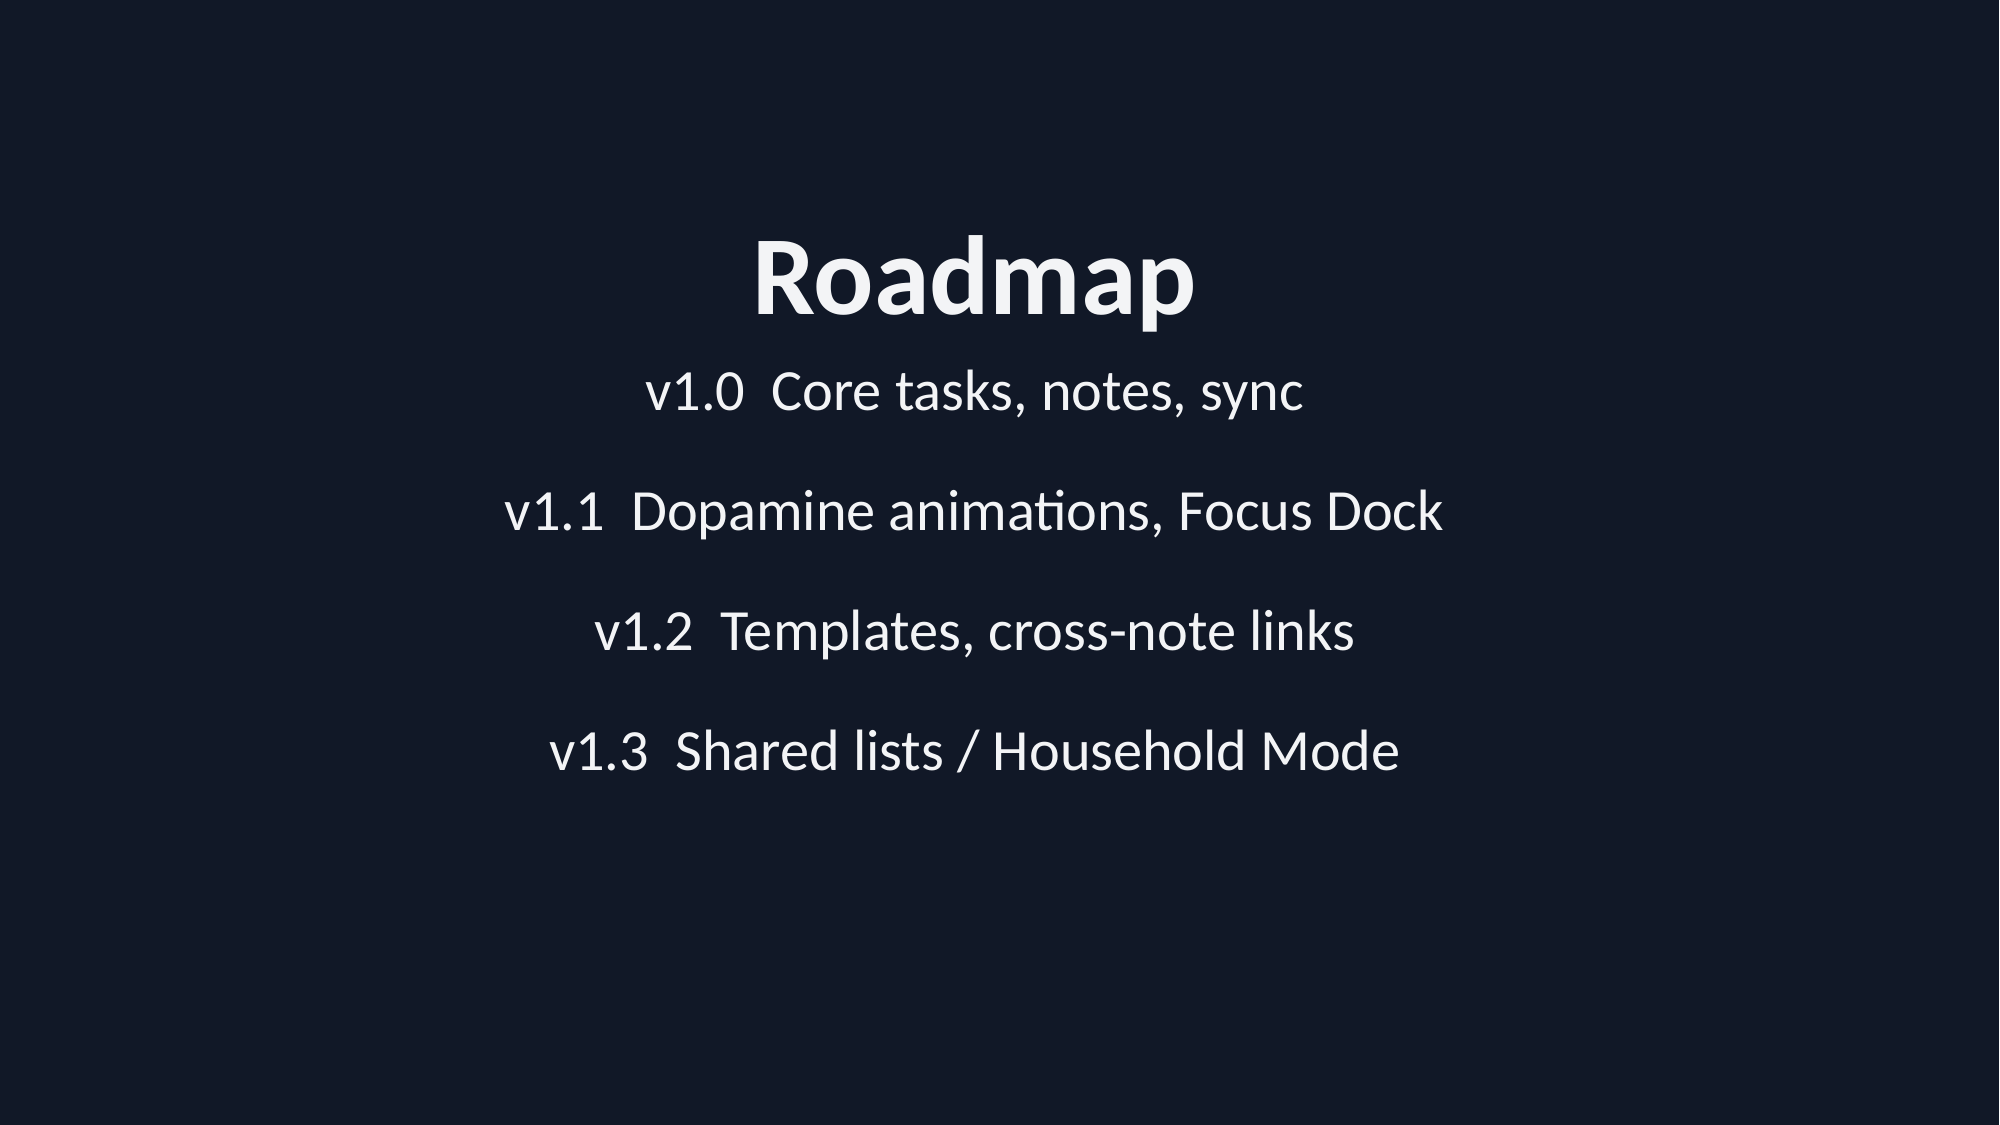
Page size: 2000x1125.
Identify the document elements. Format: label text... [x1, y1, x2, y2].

text_box v1.3 Shared lists / Household Mode [534, 660, 1416, 790]
text_box v1.2 Templates, cross-note links [579, 539, 1371, 660]
text_box Roadmap [737, 149, 1213, 299]
text_box v1.0 Core tasks, notes, sync [630, 299, 1320, 420]
text_box v1.1 Dopamine animations, Focus Dock [490, 420, 1460, 550]
